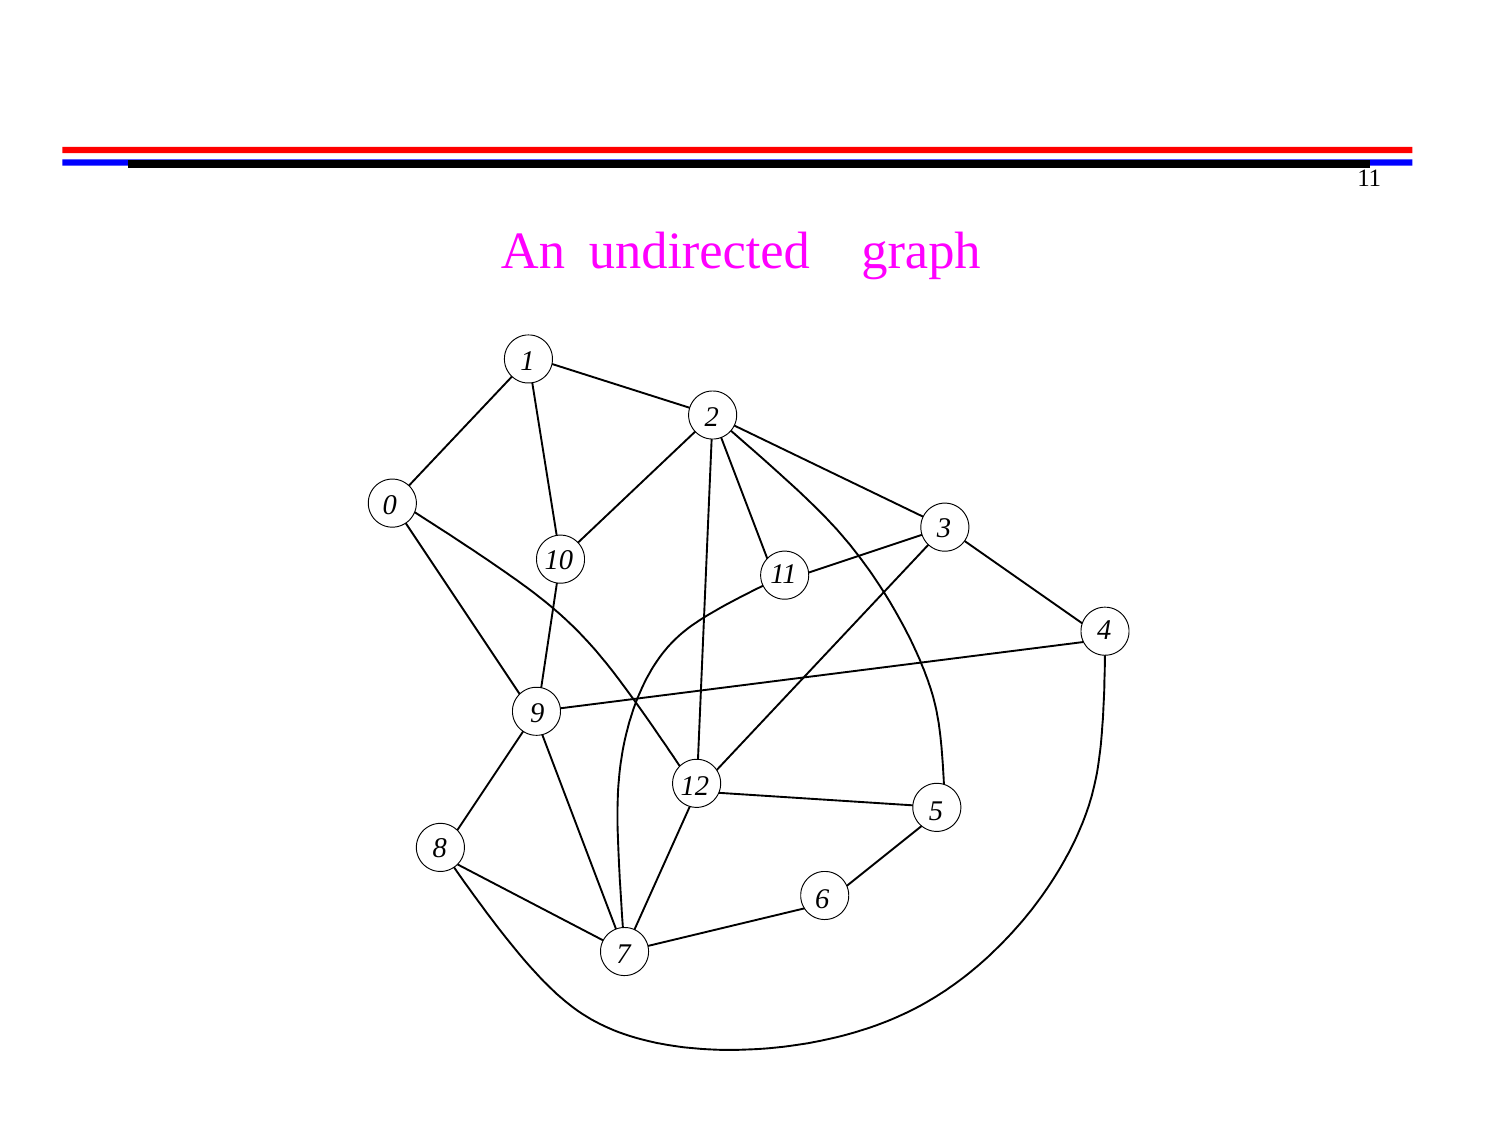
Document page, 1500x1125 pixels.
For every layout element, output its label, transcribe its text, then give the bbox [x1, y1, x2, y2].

text_box [409, 377, 557, 552]
text_box [413, 512, 636, 725]
text_box [760, 551, 803, 600]
text_box 4 [1095, 614, 1118, 647]
text_box [541, 647, 628, 805]
text_box [805, 637, 863, 678]
text_box [457, 732, 568, 839]
text_box 9 [528, 697, 551, 730]
text_box [722, 437, 793, 557]
text_box undirected [586, 225, 852, 282]
text_box An [499, 225, 579, 282]
text_box [1081, 607, 1130, 656]
text_box 7 [614, 937, 638, 971]
text_box [725, 431, 944, 784]
text_box 12 [678, 769, 716, 802]
text_box graph [859, 225, 1007, 282]
text_box [600, 927, 649, 976]
text_box [504, 334, 553, 383]
text_box 3 [935, 511, 958, 545]
text_box 11 [768, 558, 806, 591]
text_box [536, 535, 579, 575]
text_box [416, 823, 465, 872]
text_box [859, 535, 928, 592]
text_box [512, 687, 561, 736]
text_box [732, 425, 923, 555]
text_box [688, 391, 737, 440]
text_box [368, 479, 417, 528]
text_box 11 [1355, 165, 1413, 213]
text_box 1 [518, 345, 541, 378]
text_box [800, 871, 849, 920]
text_box 5 [927, 795, 950, 828]
text_box 6 [813, 883, 836, 916]
text_box [920, 503, 969, 552]
text_box [539, 364, 694, 541]
text_box [912, 783, 961, 832]
text_box [681, 802, 712, 808]
text_box [885, 541, 1082, 663]
text_box 8 [430, 832, 453, 865]
text_box 0 [380, 489, 404, 522]
text_box [553, 432, 767, 701]
text_box 10 [542, 543, 580, 577]
text_box [580, 545, 585, 574]
text_box [544, 577, 577, 584]
text_box 2 [702, 401, 726, 434]
text_box [707, 580, 843, 760]
text_box [618, 586, 776, 789]
text_box [672, 759, 721, 799]
text_box [454, 639, 1105, 1050]
